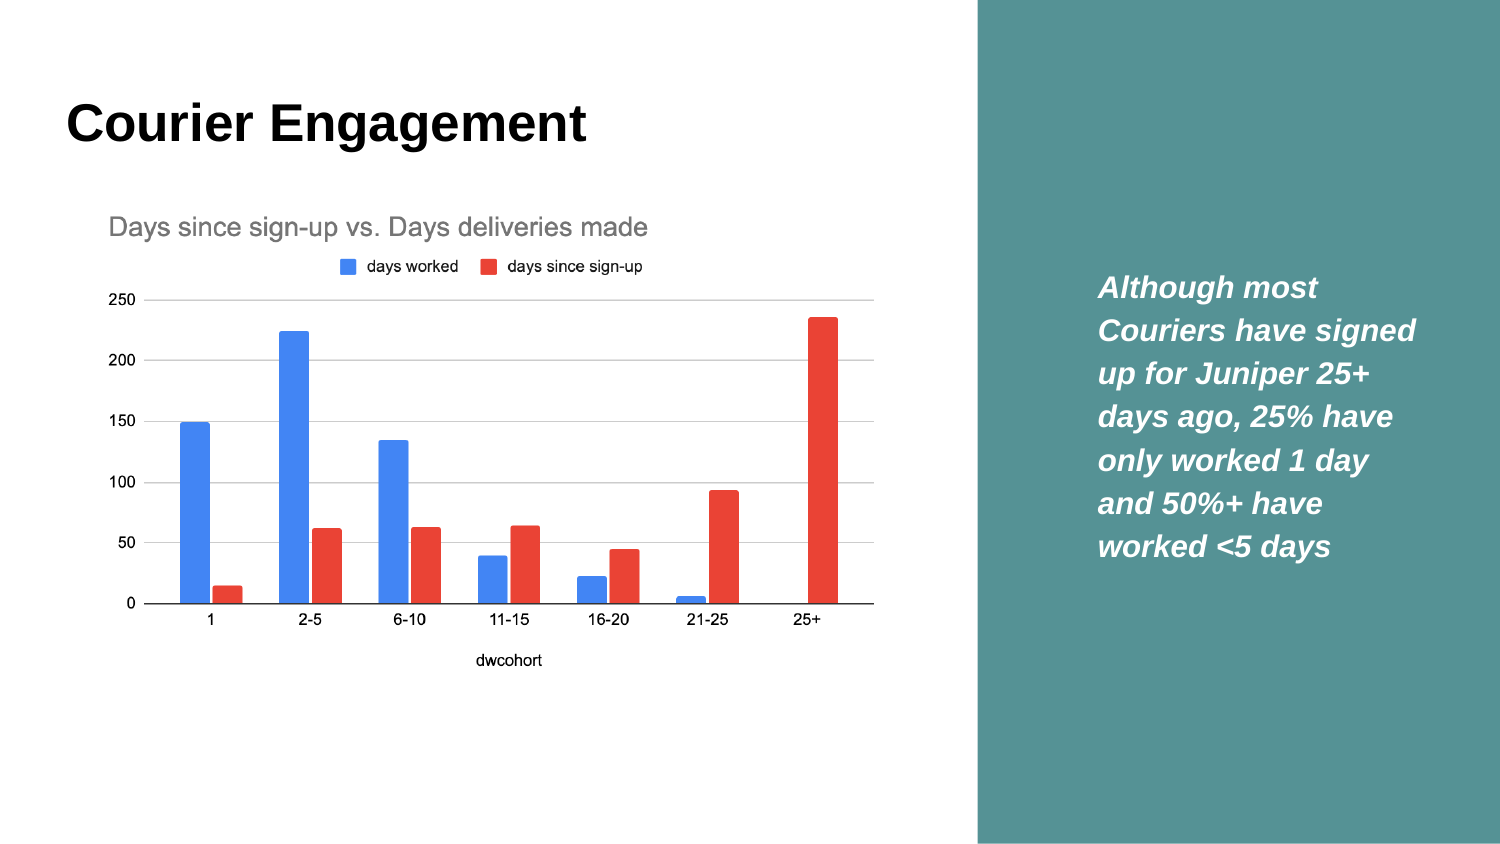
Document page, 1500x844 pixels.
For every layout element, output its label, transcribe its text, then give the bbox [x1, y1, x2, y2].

title Courier Engagement [51, 72, 977, 167]
text_box [977, 0, 1500, 844]
picture [83, 189, 899, 694]
text_box Although most Couriers have signed up for Juniper 25+ days ago, 25% have only worked 1 day and 50%+ have worked <5 days [1007, 246, 1436, 579]
